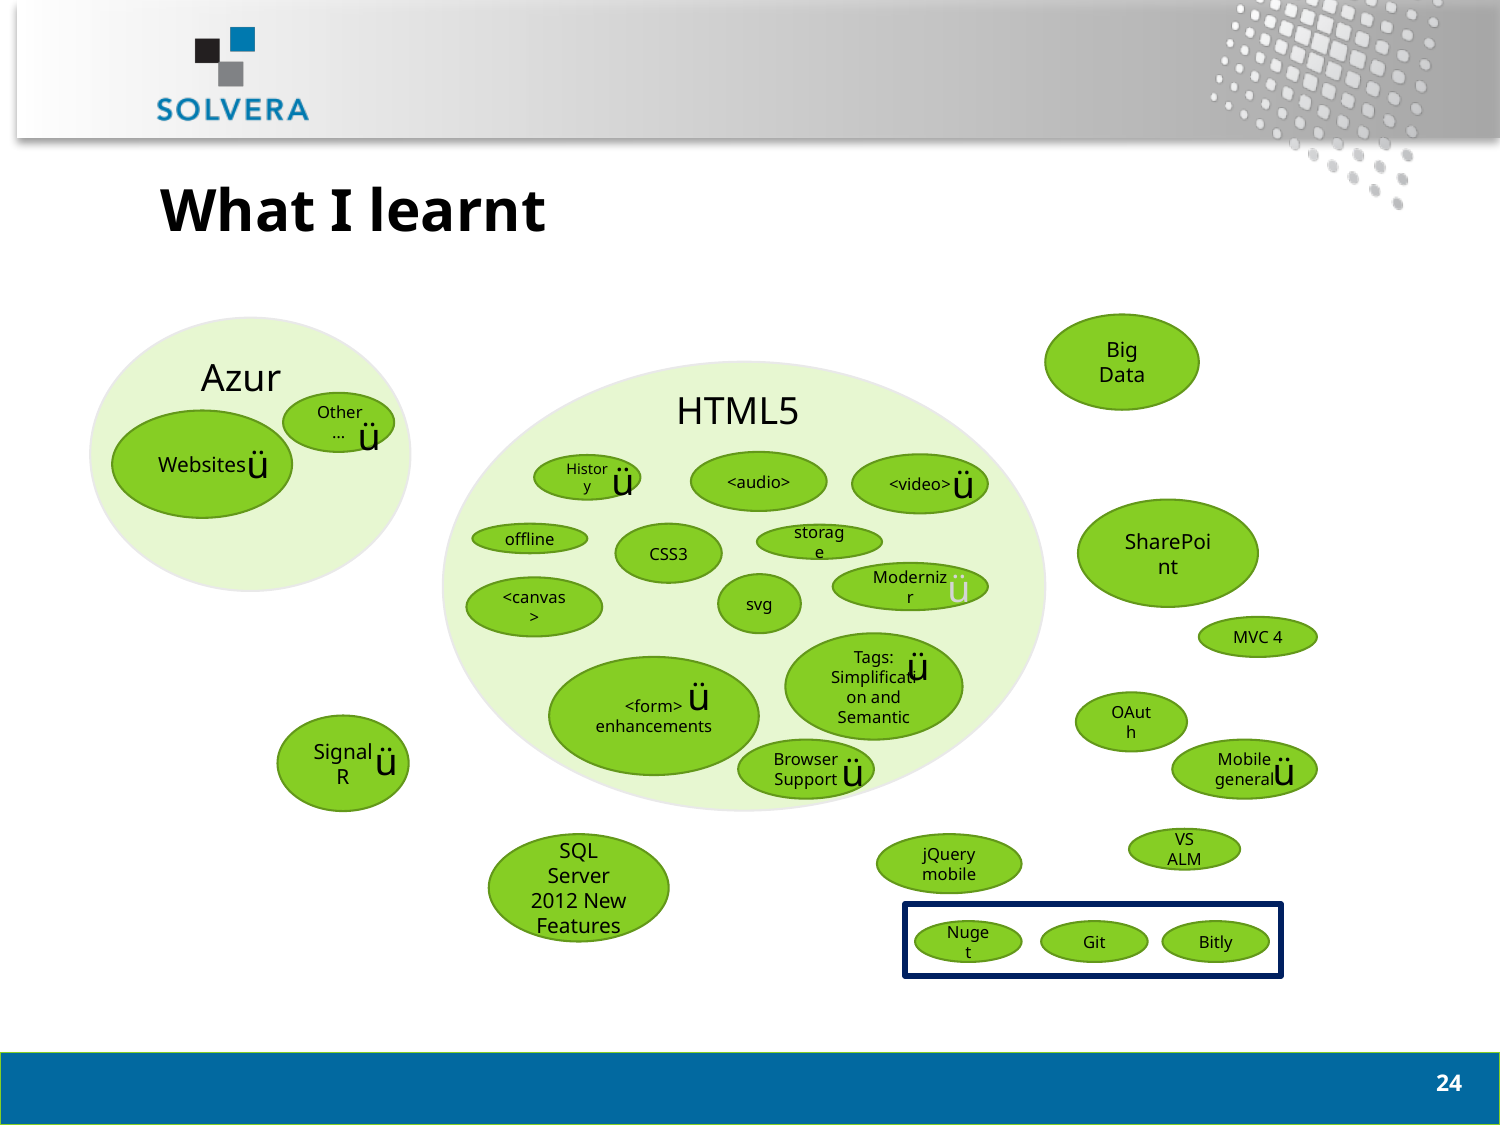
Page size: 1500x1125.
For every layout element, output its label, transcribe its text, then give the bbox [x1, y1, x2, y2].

text_box ü [1257, 741, 1304, 801]
text_box CSS3 [614, 522, 723, 584]
text_box Other… [389, 408, 396, 437]
text_box Big Data [1044, 313, 1200, 411]
text_box SharePoint [1076, 498, 1259, 608]
text_box Tags: Simplification and Semantic [784, 632, 964, 741]
text_box ü [359, 730, 406, 791]
text_box SQL Server 2012 New Features [487, 833, 670, 943]
text_box Other… [282, 391, 386, 453]
title What I learnt [160, 149, 1341, 268]
slide_number 23 [1387, 1052, 1463, 1100]
text_box <canvas> [465, 576, 604, 638]
text_box Browser Support [737, 738, 834, 800]
text_box <form> enhancements [548, 655, 760, 777]
text_box jQuery mobile [875, 833, 1023, 895]
text_box Azure [186, 346, 315, 452]
text_box [441, 360, 1047, 812]
text_box ü [891, 635, 938, 695]
text_box MVC 4 [1197, 615, 1318, 658]
text_box ü [932, 557, 979, 618]
text_box [904, 903, 1282, 977]
text_box Modernizr [979, 574, 989, 599]
text_box ü [672, 665, 719, 726]
text_box ü [826, 741, 873, 802]
text_box Mobile general [1304, 751, 1318, 788]
text_box History [533, 453, 596, 501]
text_box ü [231, 433, 278, 494]
text_box SignalR [276, 714, 398, 813]
text_box OAuth [1074, 691, 1189, 753]
text_box svg [717, 573, 802, 635]
text_box VS ALM [1127, 827, 1242, 871]
text_box ü [937, 453, 983, 514]
text_box ü [342, 405, 389, 466]
text_box offline [471, 522, 589, 555]
text_box <audio> [689, 450, 828, 512]
text_box Websites [111, 409, 294, 519]
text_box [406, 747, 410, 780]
text_box [89, 316, 412, 592]
text_box Mobile general [1171, 738, 1274, 800]
text_box <video> [851, 453, 937, 515]
text_box HTML5 [661, 379, 827, 440]
picture [1210, 0, 1450, 213]
text_box Modernizr [831, 561, 932, 612]
text_box storage [755, 523, 884, 560]
text_box <video> [983, 471, 989, 497]
text_box ü [596, 450, 643, 511]
